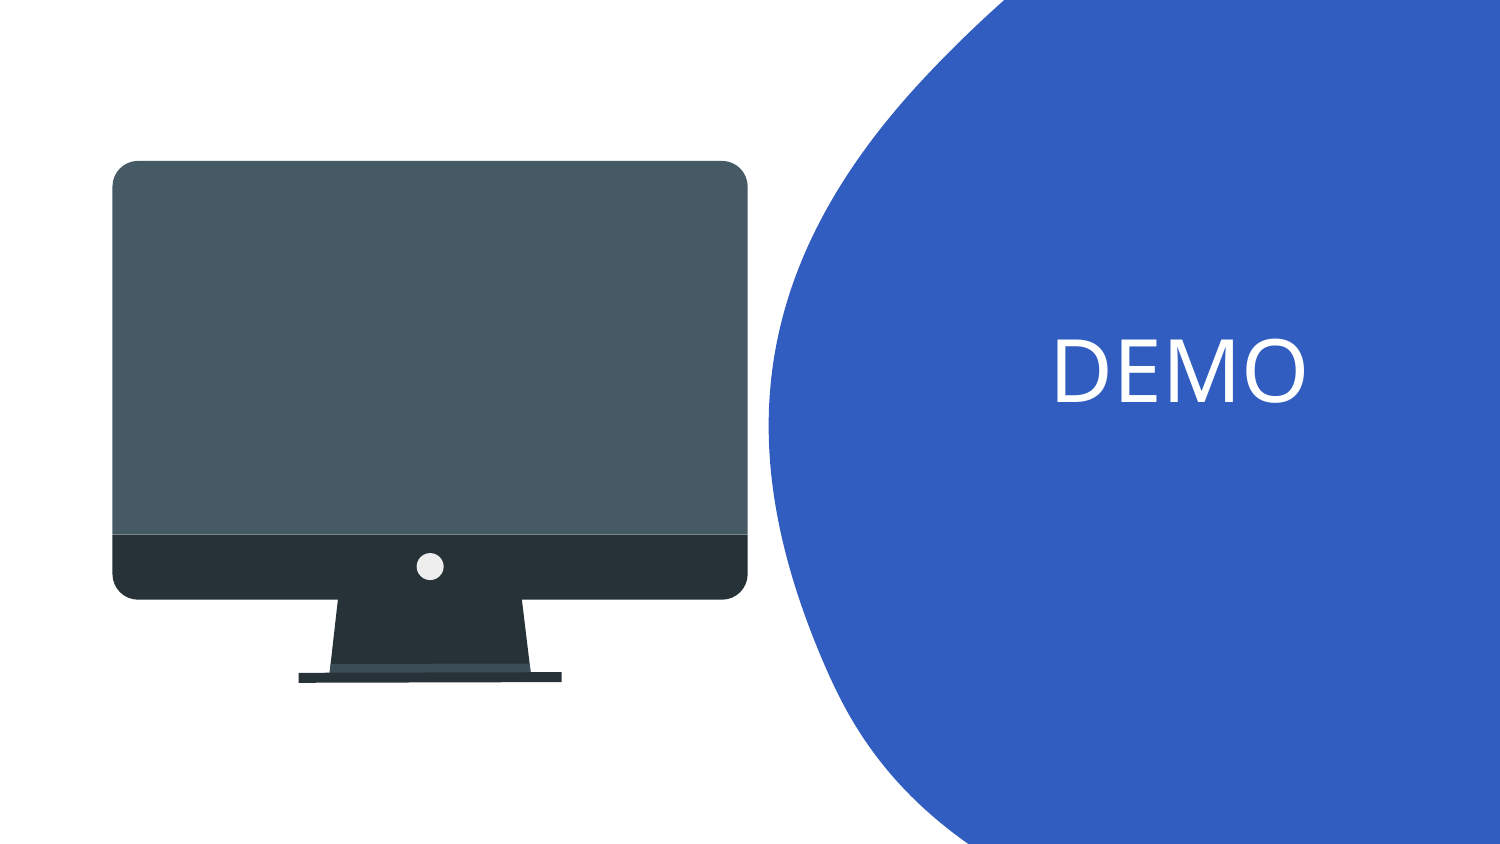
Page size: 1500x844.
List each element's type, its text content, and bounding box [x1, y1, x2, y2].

title DEMO [1034, 300, 1359, 434]
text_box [112, 160, 748, 684]
